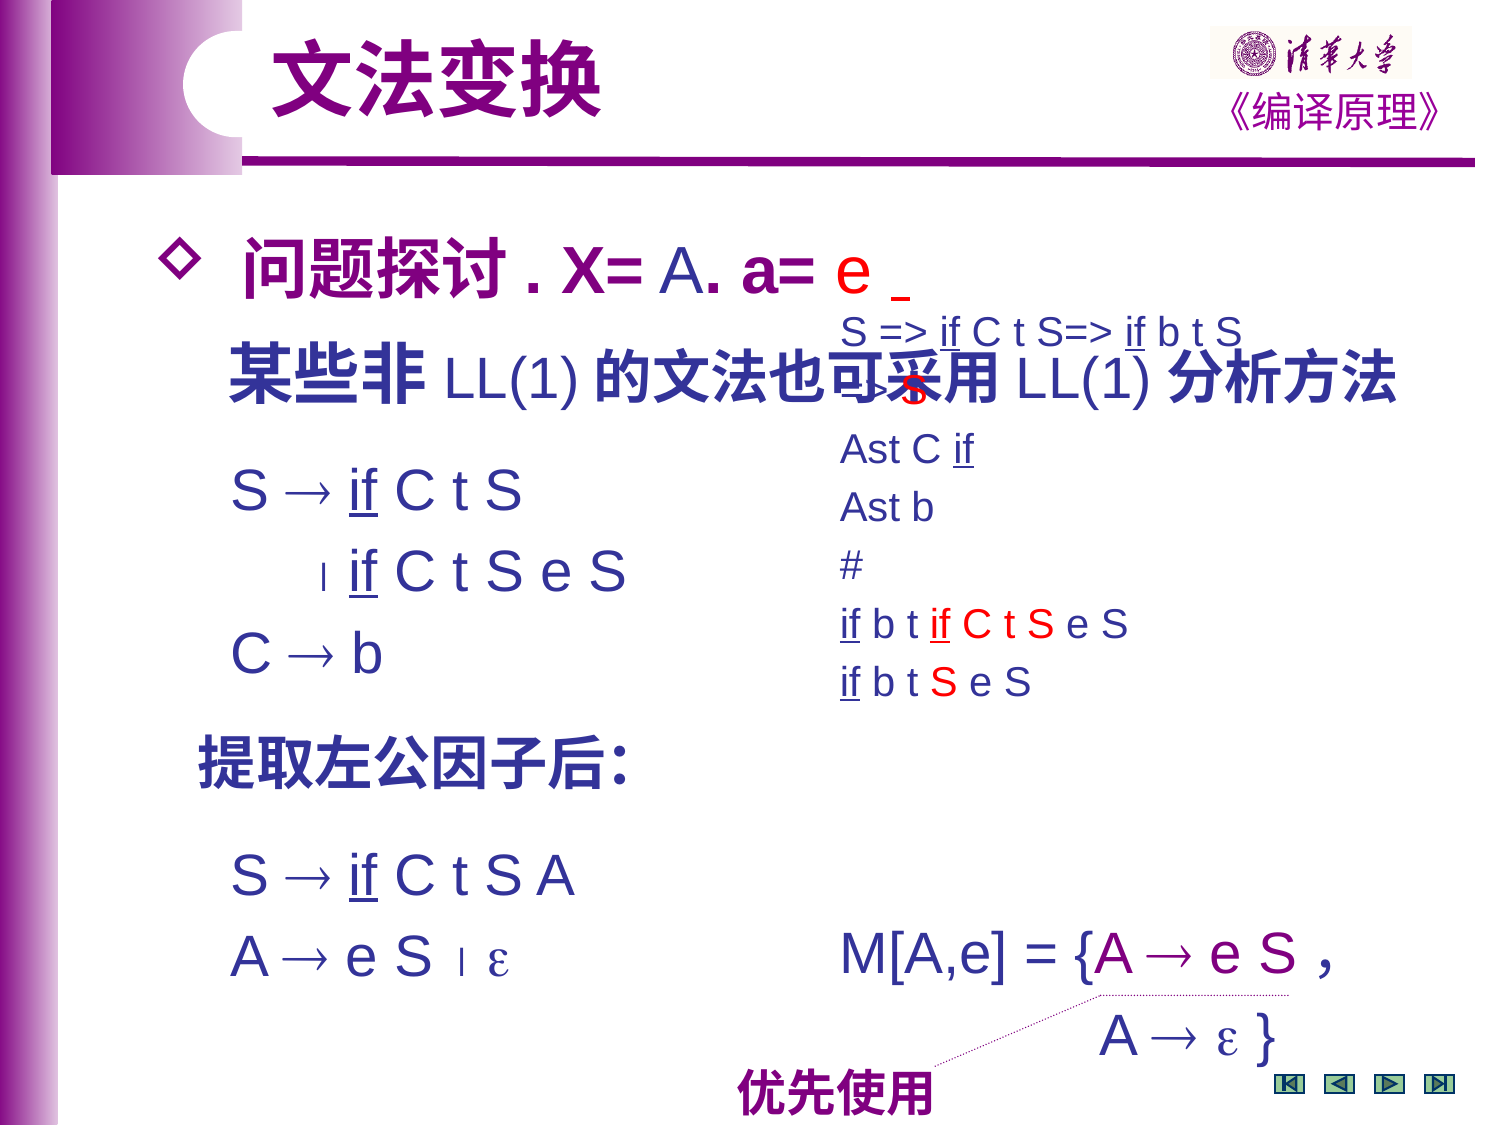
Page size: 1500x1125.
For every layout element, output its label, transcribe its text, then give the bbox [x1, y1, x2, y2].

text_box S  if C t S  if C t S e S C  b 提取左公因子后： S  if C t S A A  e S   [183, 444, 727, 1024]
text_box [1424, 1074, 1455, 1093]
text_box 问题探讨. X= A. a= e 某些非LL(1)的文法也可采用LL(1)分析方法 [135, 219, 1435, 419]
text_box [1294, 1074, 1305, 1093]
text_box [1324, 1074, 1355, 1093]
picture [1210, 26, 1412, 79]
text_box [1374, 1074, 1405, 1093]
text_box S => if C t S=> if b t S => S Ast C if Ast b # if b t if C t S e S if b t S e S M[A,e] = {A  e S， A   } [825, 297, 1446, 640]
text_box 文法变换 [242, 31, 632, 136]
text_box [721, 995, 1290, 1125]
